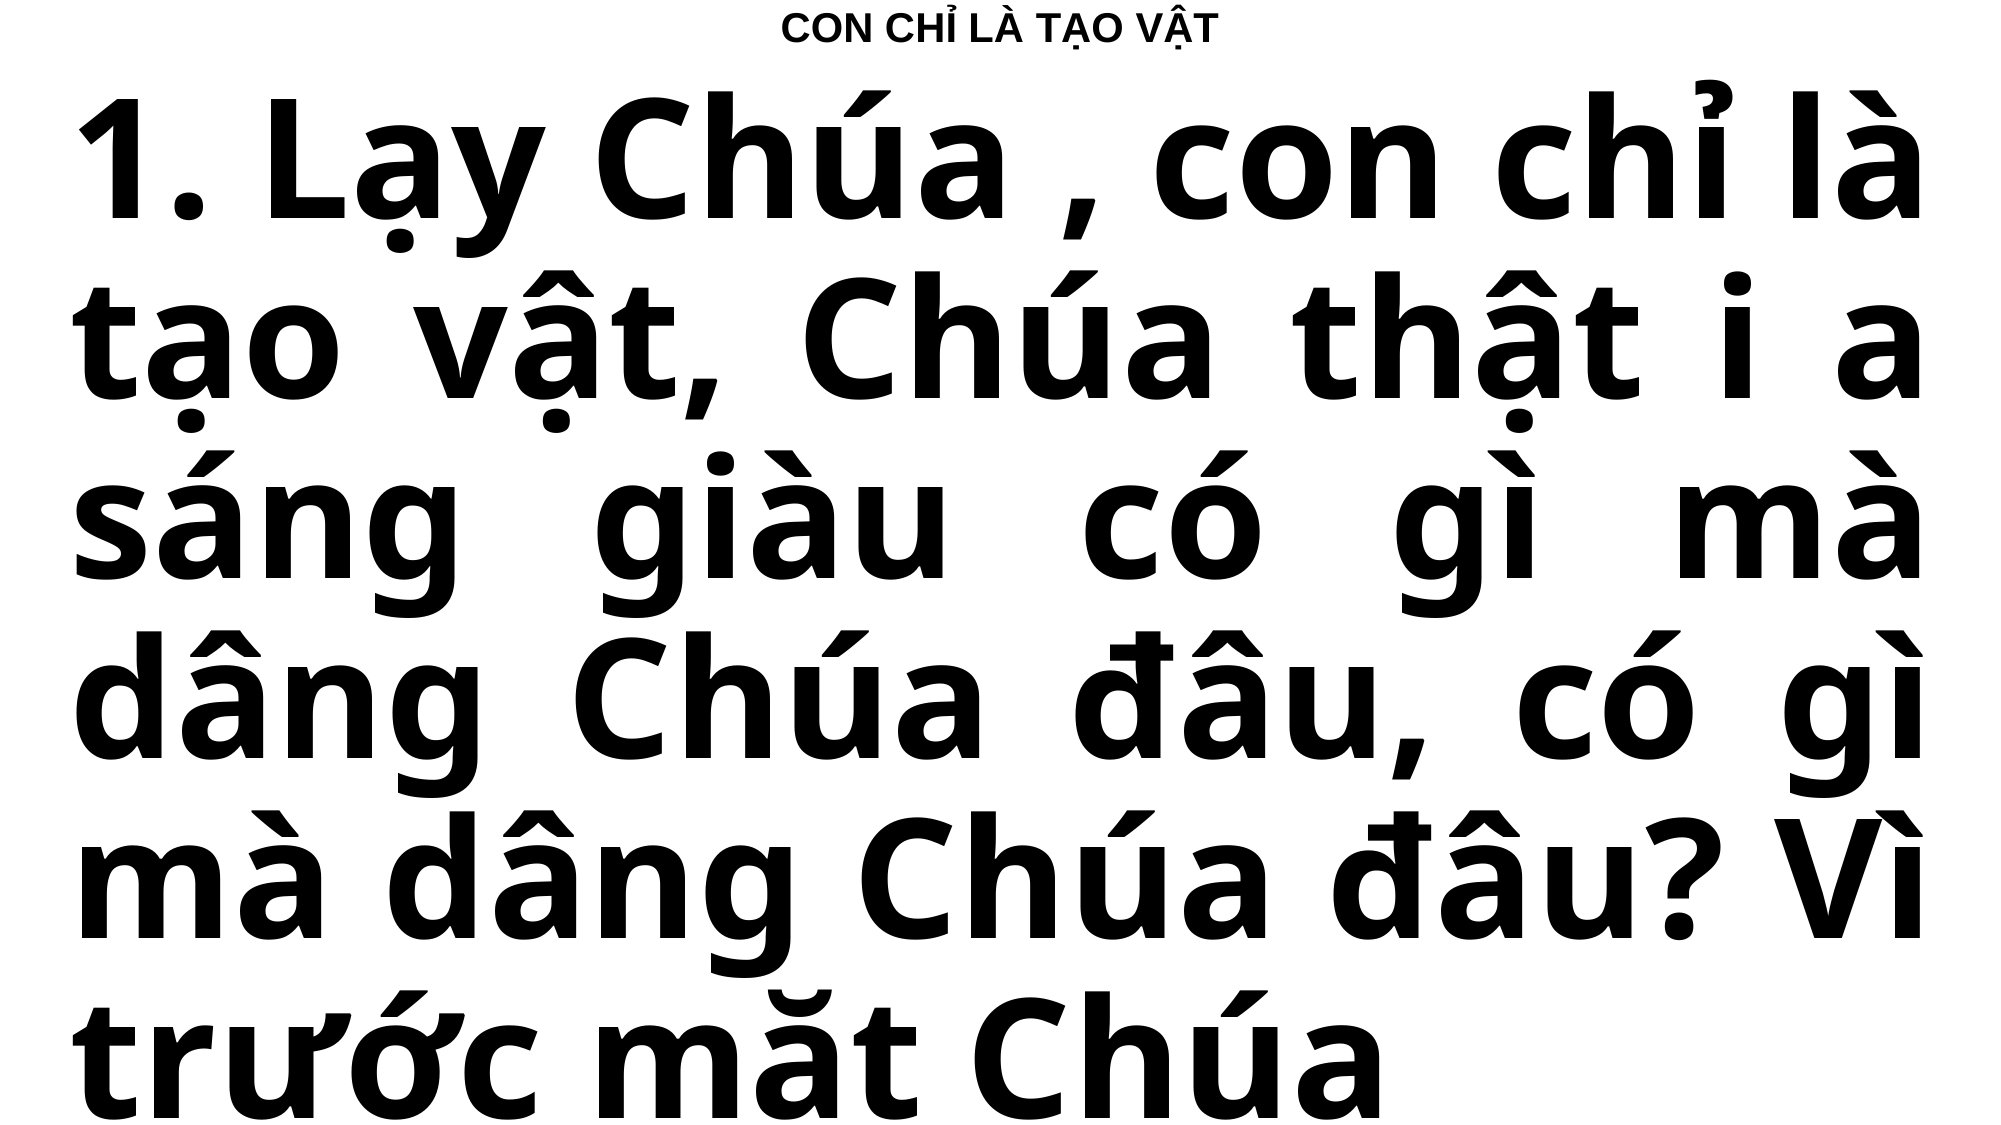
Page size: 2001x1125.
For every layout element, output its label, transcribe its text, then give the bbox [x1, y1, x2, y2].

list 1. Lạy Chúa , con chỉ là tạo vật, Chúa thật i a sáng giàu có gì mà dâng Chúa đâu, có gì mà dâng Chúa đâu? Vì trước mặt Chúa [54, 67, 1949, 781]
title CON CHỈ LÀ TẠO VẬT [137, 0, 1863, 67]
